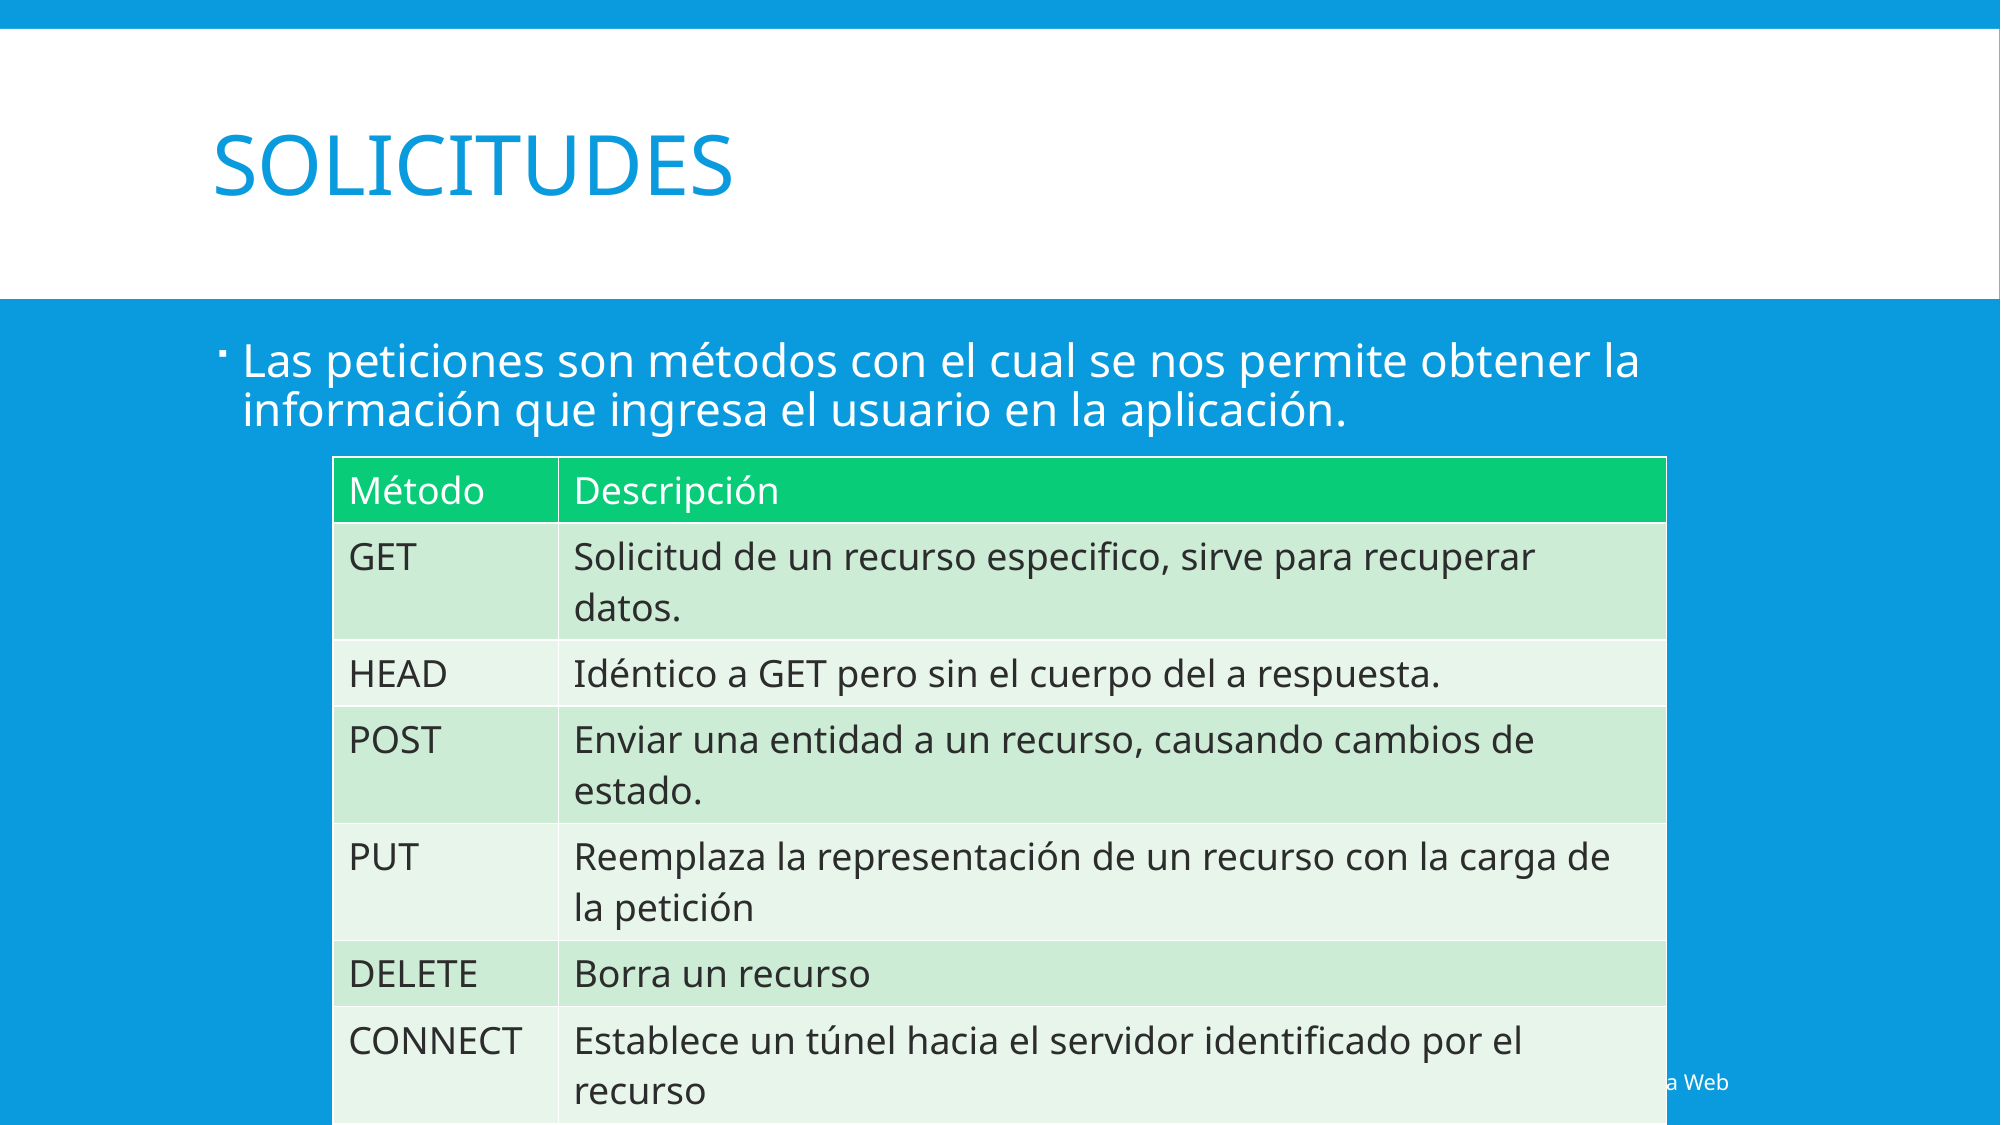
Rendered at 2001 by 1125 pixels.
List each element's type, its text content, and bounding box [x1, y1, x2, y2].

table_cell Borra un recurso [559, 941, 1666, 1006]
table_header Método [334, 458, 558, 522]
table_cell Reemplaza la representación de un recurso con la carga de la petición [559, 824, 1666, 940]
table_header Descripción [559, 458, 1666, 522]
table_cell Solicitud de un recurso especifico, sirve para recuperar datos. [559, 524, 1666, 639]
table_cell Enviar una entidad a un recurso, causando cambios de estado. [559, 707, 1666, 823]
table_cell Idéntico a GET pero sin el cuerpo del a respuesta. [559, 641, 1666, 705]
title Solicitudes [197, 46, 1803, 295]
table_cell Establece un túnel hacia el servidor identificado por el recurso [559, 1007, 1666, 1123]
list Las peticiones son métodos con el cual se nos permite obtener la información que ingresa el usuario en la aplicación. [197, 329, 1803, 1020]
footer Lic. José Orihuela Sánchez Programación y Aplicaciones para la Web [1667, 1053, 1746, 1114]
table_cell CONNECT [334, 1007, 558, 1123]
table_cell PUT [334, 824, 558, 940]
table_cell HEAD [334, 641, 558, 705]
table_cell DELETE [334, 941, 558, 1006]
table_cell POST [334, 707, 558, 823]
table_cell GET [334, 524, 558, 639]
